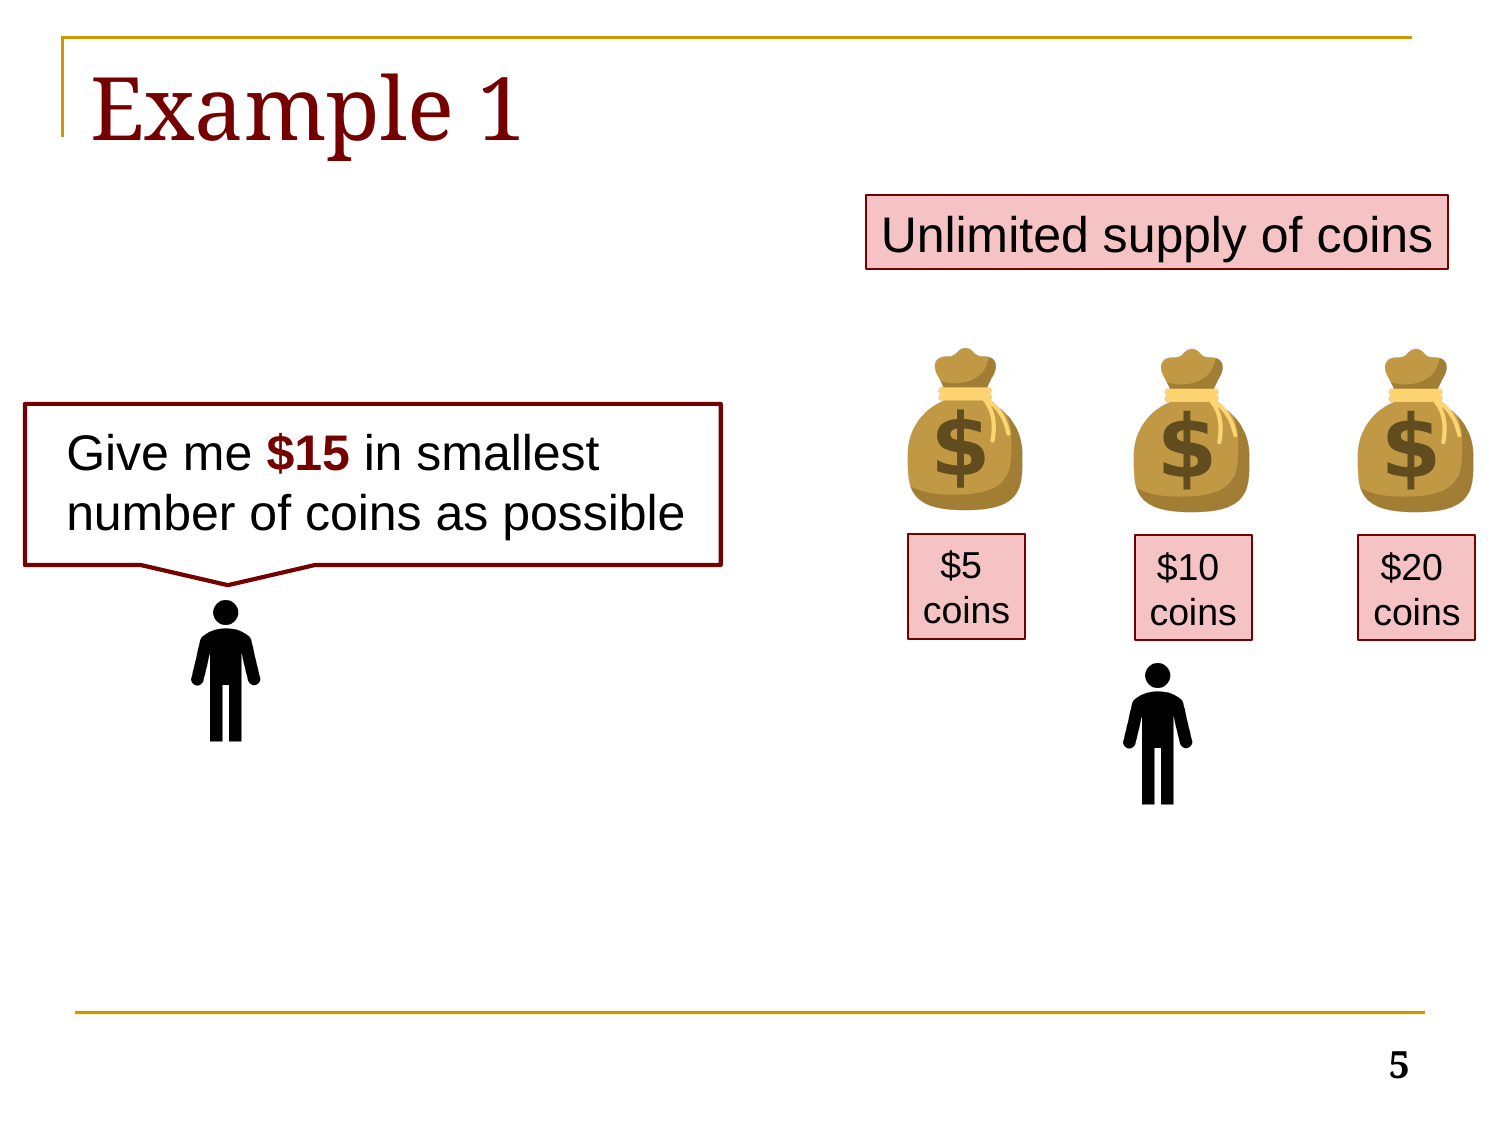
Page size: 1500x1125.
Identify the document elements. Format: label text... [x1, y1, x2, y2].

picture [1357, 348, 1474, 513]
text_box $20 coins [1358, 535, 1476, 640]
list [149, 595, 301, 746]
title Example 1 [74, 45, 1426, 233]
picture [1133, 348, 1250, 513]
slide_number 5 [1074, 1023, 1426, 1100]
text_box Unlimited supply of coins [865, 194, 1449, 270]
text_box [22, 401, 723, 588]
picture [1081, 658, 1233, 809]
text_box $5 coins [908, 534, 1025, 639]
picture [906, 347, 1023, 512]
text_box $10 coins [1134, 535, 1252, 640]
